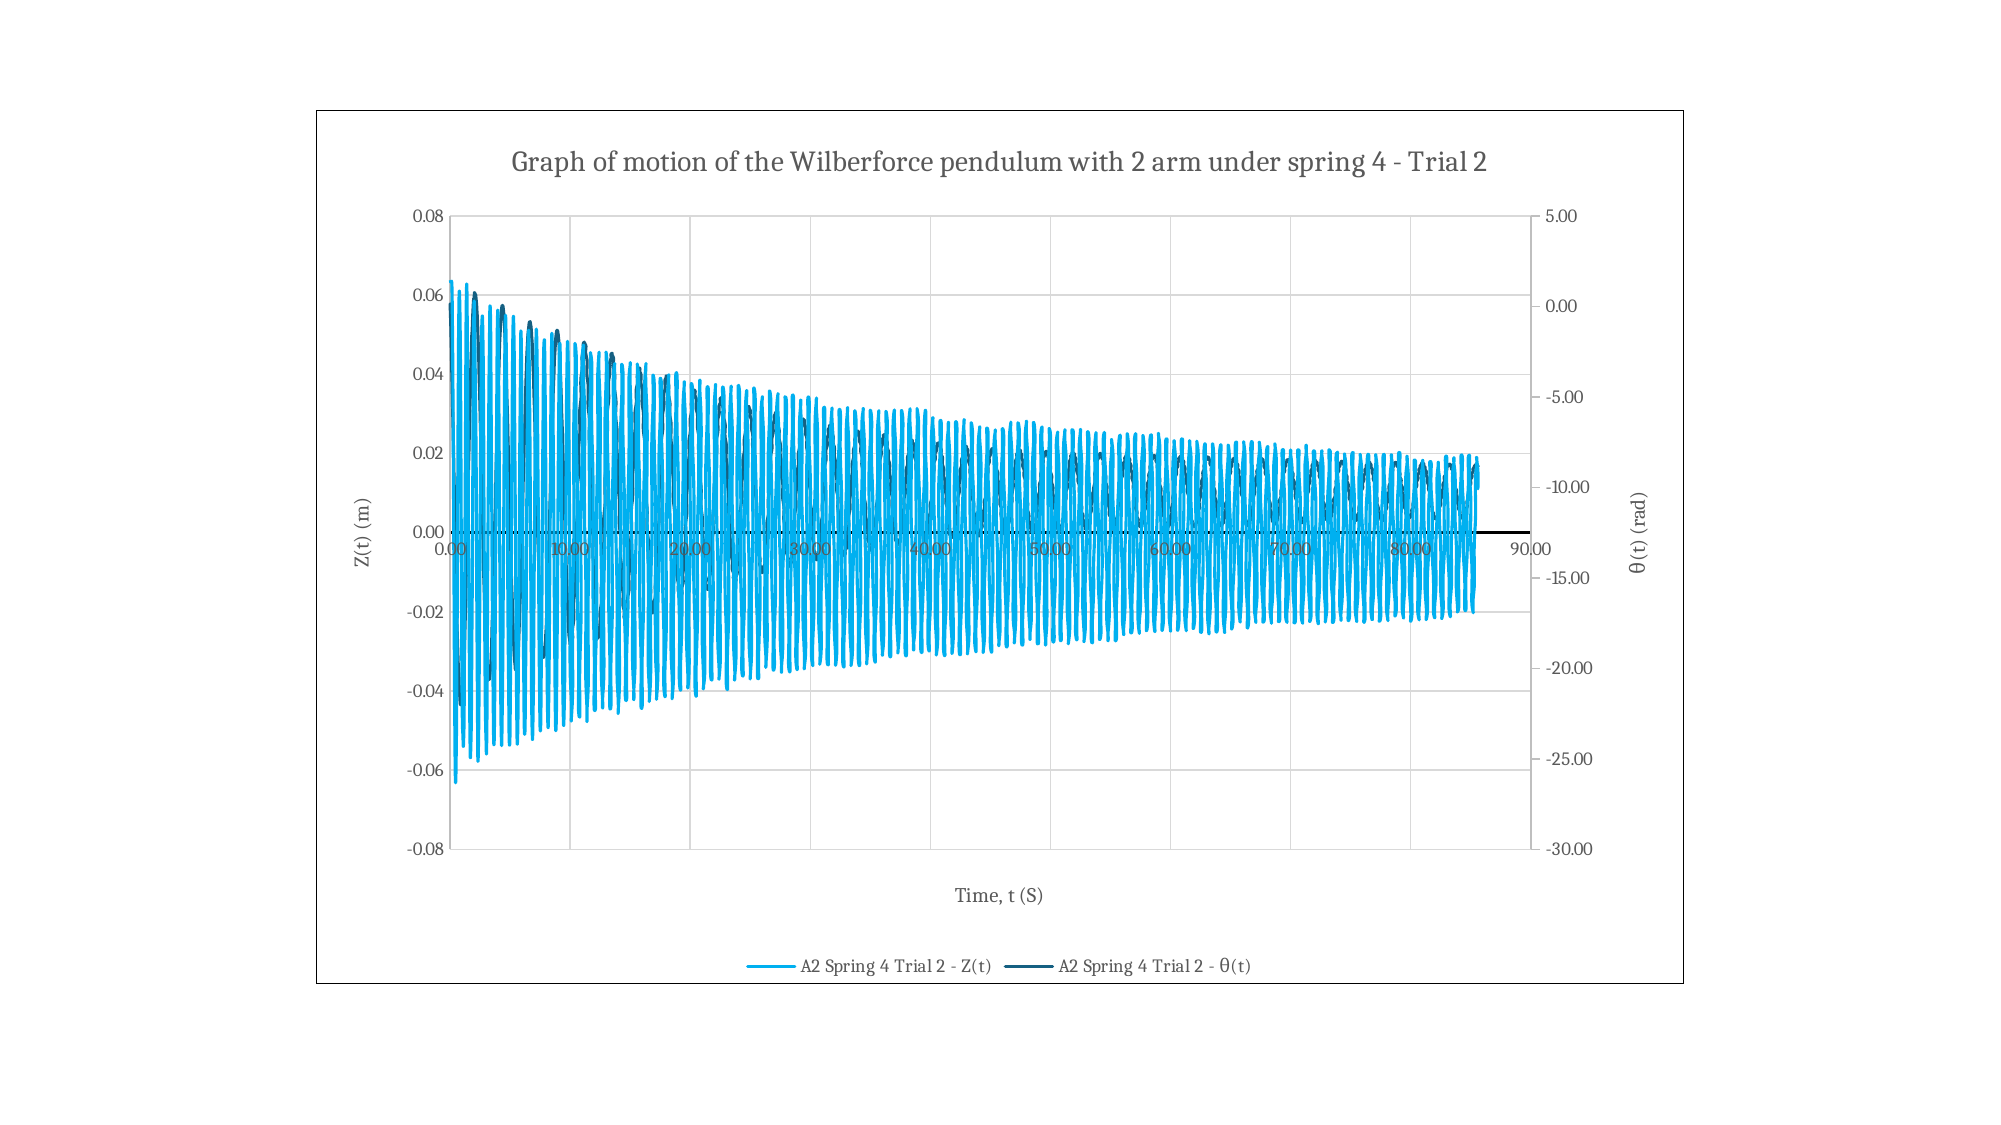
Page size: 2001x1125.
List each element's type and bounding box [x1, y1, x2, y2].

chart [316, 109, 1684, 984]
